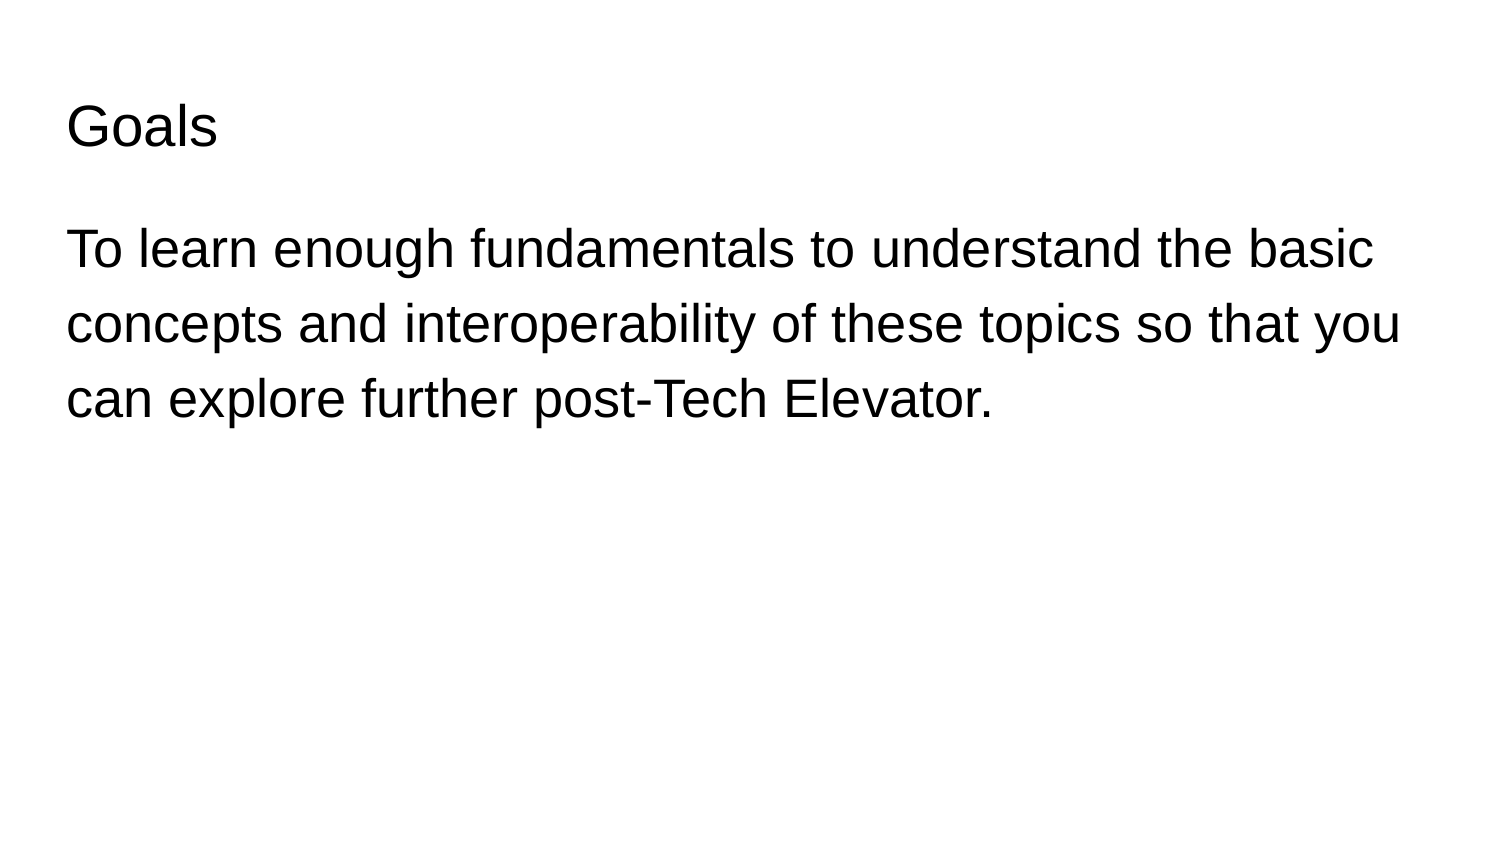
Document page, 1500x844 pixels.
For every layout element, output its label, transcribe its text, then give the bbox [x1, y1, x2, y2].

list To learn enough fundamentals to understand the basic concepts and interoperability of these topics so that you can explore further post-Tech Elevator. [51, 189, 1449, 750]
title Goals [51, 72, 1449, 167]
